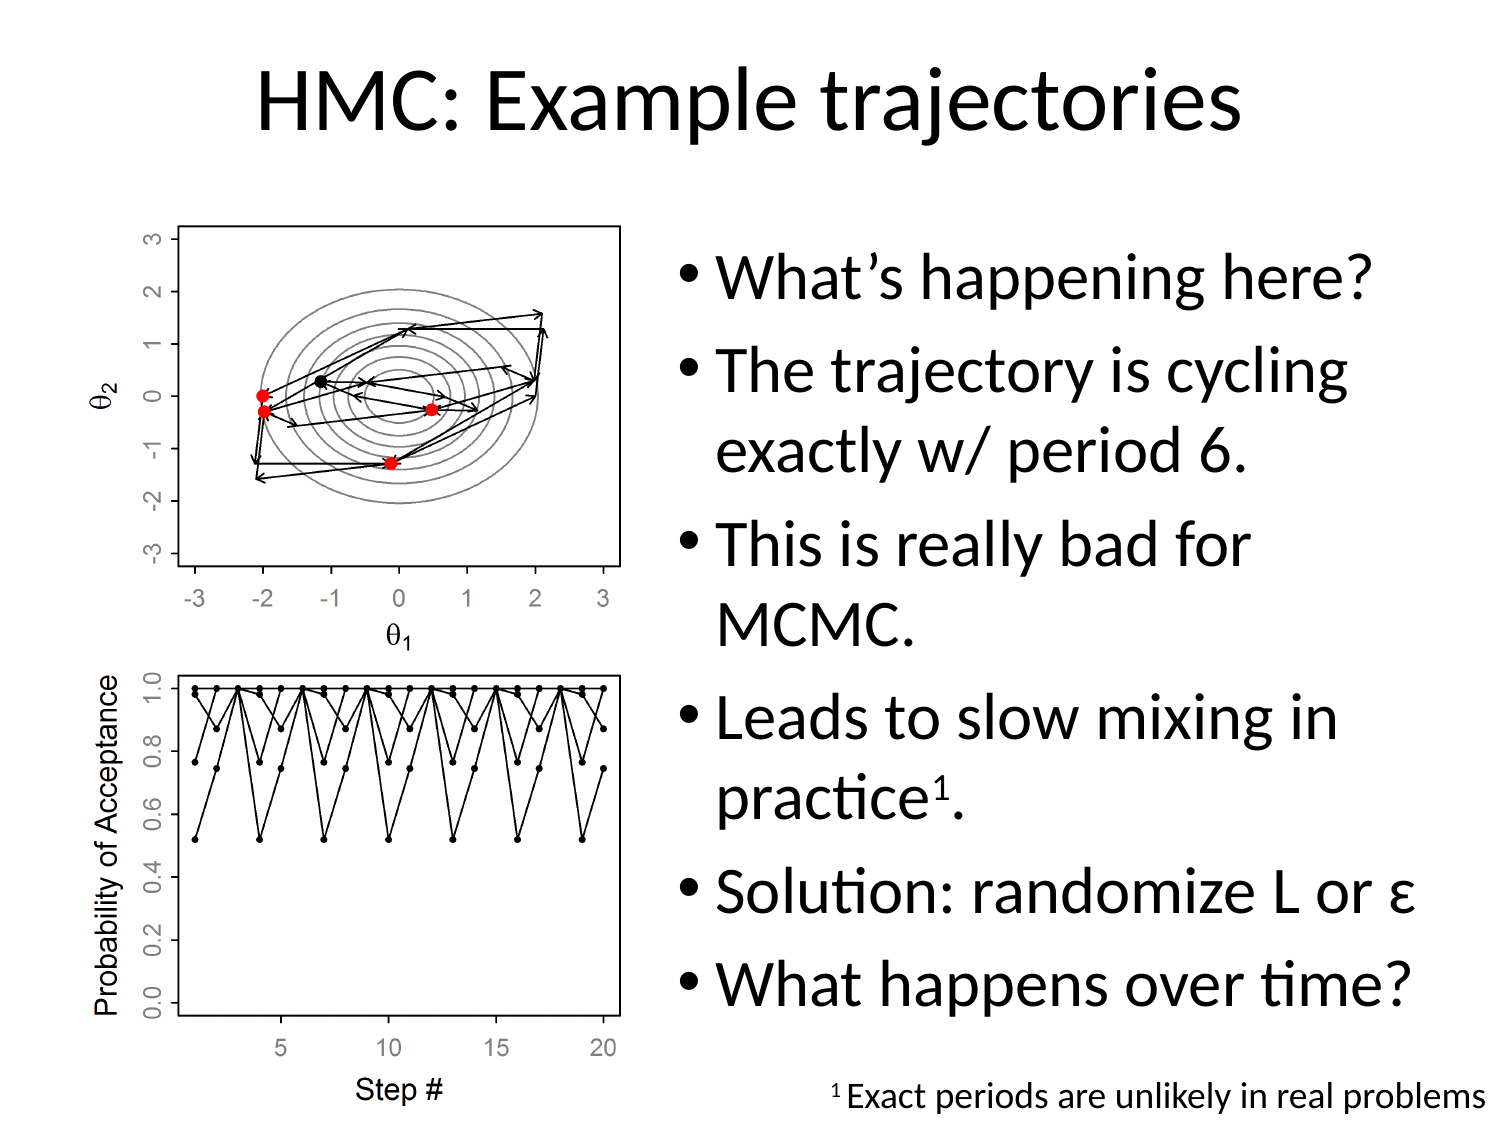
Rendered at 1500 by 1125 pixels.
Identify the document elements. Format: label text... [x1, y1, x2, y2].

list What’s happening here? The trajectory is cycling exactly w/ period 6. This is really bad for MCMC. Leads to slow mixing in practice1. Solution: randomize L or ɛ What happens over time? [662, 224, 1450, 1050]
title HMC: Example trajectories [75, 0, 1425, 188]
text_box 1 Exact periods are unlikely in real problems [701, 1063, 1500, 1124]
picture [87, 208, 638, 1125]
